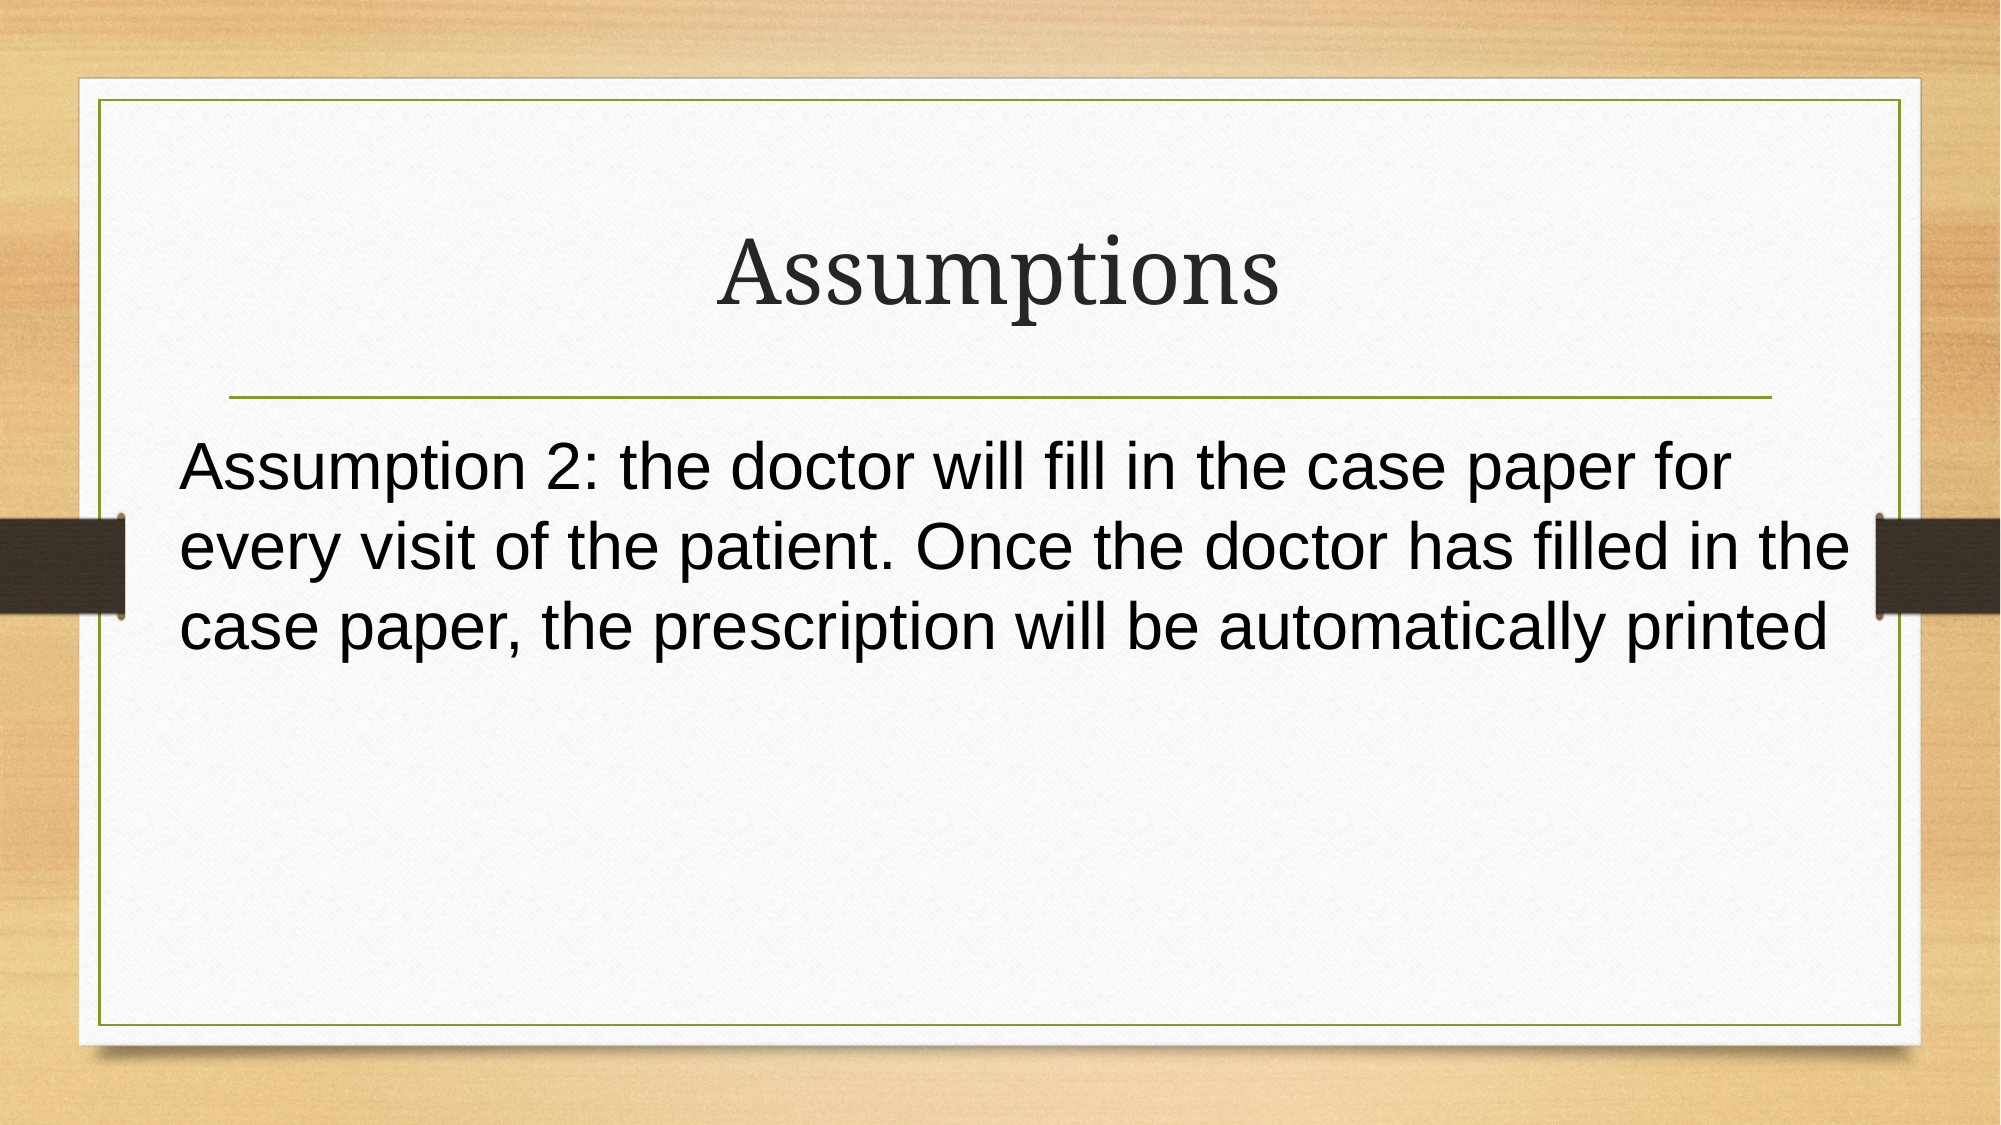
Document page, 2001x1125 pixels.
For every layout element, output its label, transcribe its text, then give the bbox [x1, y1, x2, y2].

picture [0, 0, 2001, 1125]
text_box Assumption 2: the doctor will fill in the case paper for every visit of the patient. Once the doctor has filled in the case paper, the prescription will be automatically printed [164, 415, 1890, 671]
title Assumptions [212, 161, 1788, 375]
